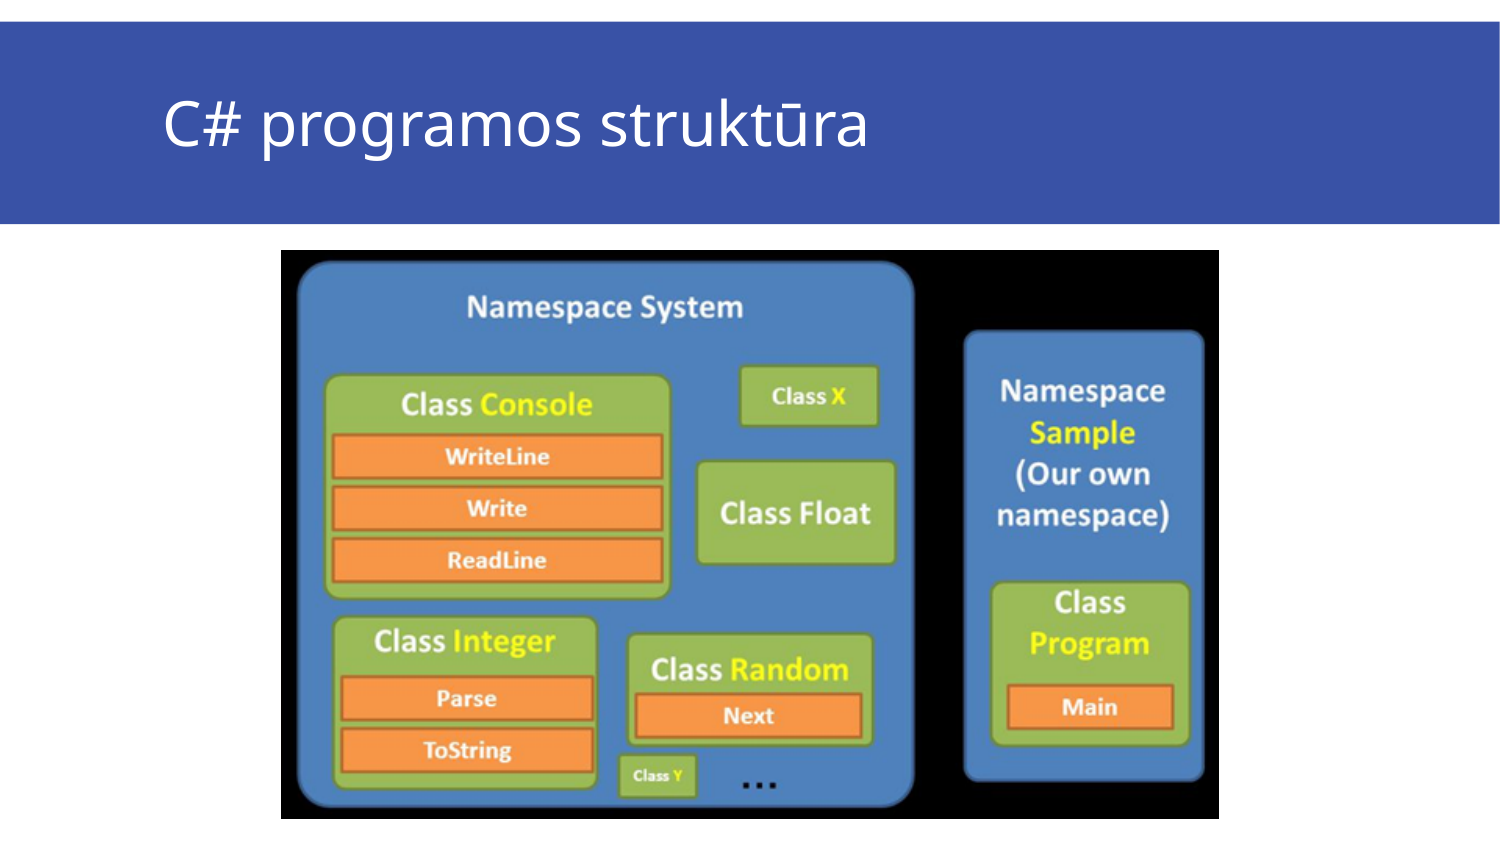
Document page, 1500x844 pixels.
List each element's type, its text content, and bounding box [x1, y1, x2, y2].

title C# programos struktūra [147, 34, 1352, 221]
picture [280, 250, 1219, 820]
